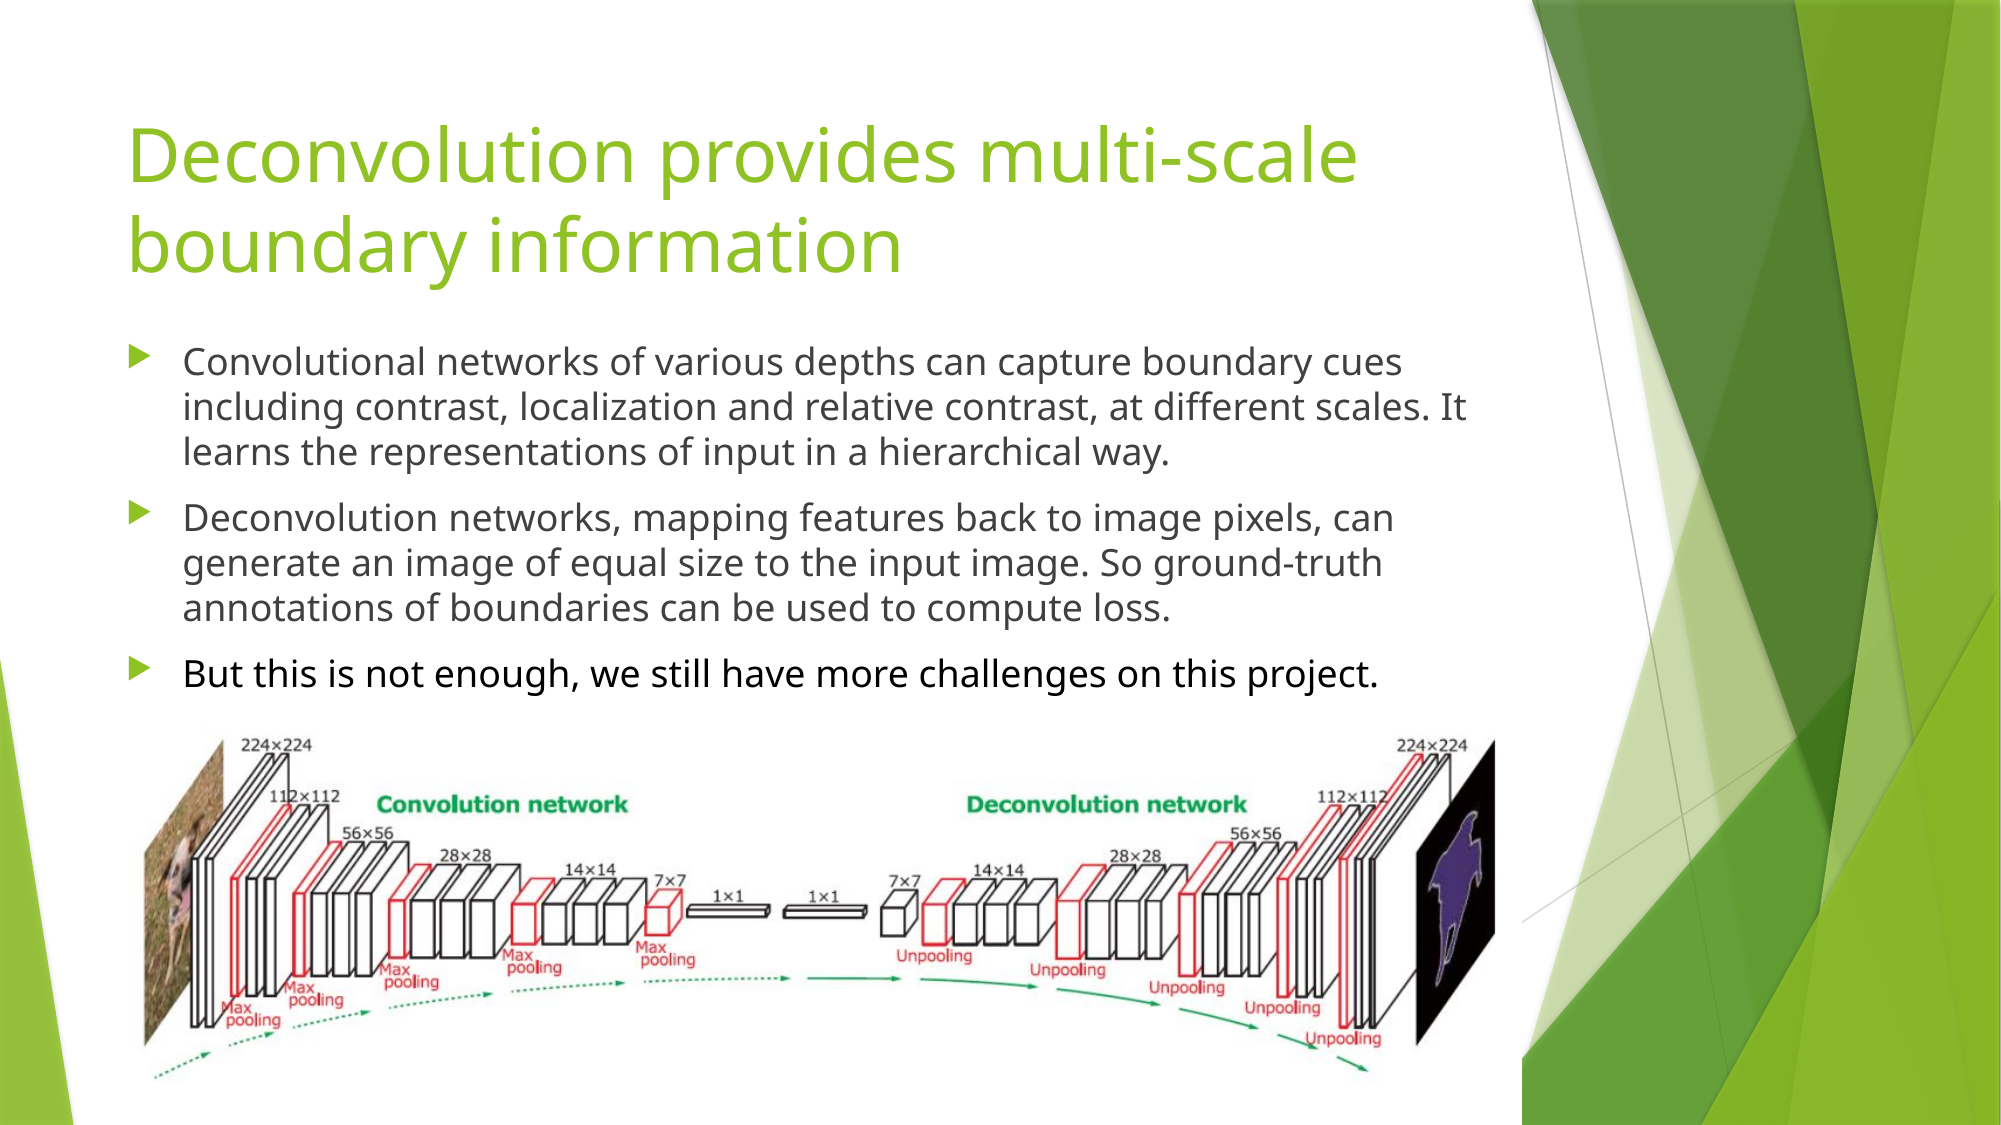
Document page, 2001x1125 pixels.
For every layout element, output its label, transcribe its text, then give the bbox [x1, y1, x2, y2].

list Convolutional networks of various depths can capture boundary cues including contrast, localization and relative contrast, at different scales. It learns the representations of input in a hierarchical way. Deconvolution networks, mapping features back to image pixels, can generate an image of equal size to the input image. So ground-truth annotations of boundaries can be used to compute loss. But this is not enough, we still have more challenges on this project. [111, 330, 1522, 707]
picture [110, 707, 1522, 1125]
title Deconvolution provides multi-scale boundary information [111, 99, 1522, 317]
